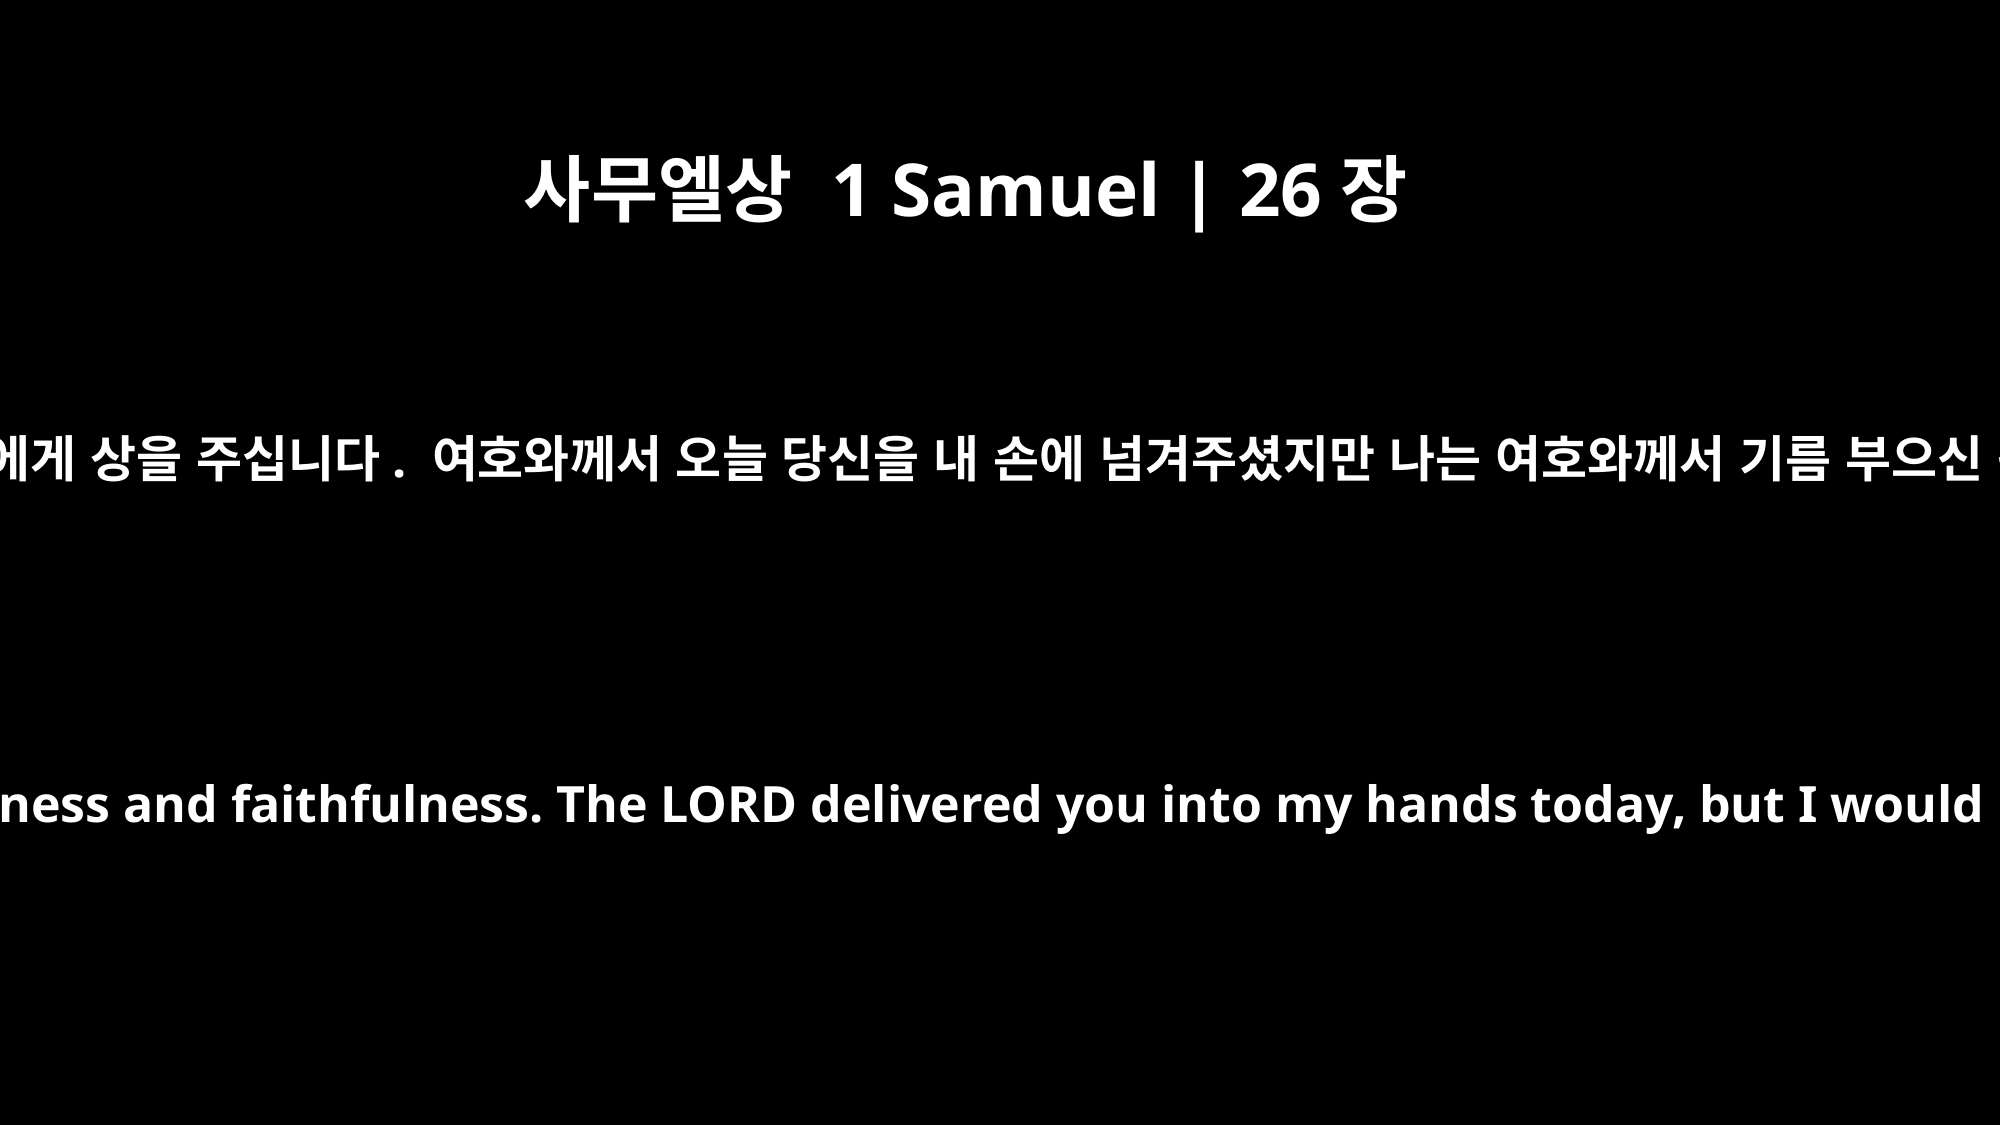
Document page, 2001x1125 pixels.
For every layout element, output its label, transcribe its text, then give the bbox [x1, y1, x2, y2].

text_box 23 여호와께서는 의롭고 신실한 사람에게 상을 주십니다. 여호와께서 오늘 당신을 내 손에 넘겨주셨지만 나는 여호와께서 기름 부으신 왕에게 손을 대지 않았습니다. [0, 359, 2000, 495]
text_box 사무엘상 1 Samuel | 26장 [509, 136, 1423, 239]
text_box The LORD rewards every man for his righteousness and faithfulness. The LORD delivered you into my hands today, but I would not lay a hand on the LORD's anointed. [0, 764, 2000, 840]
